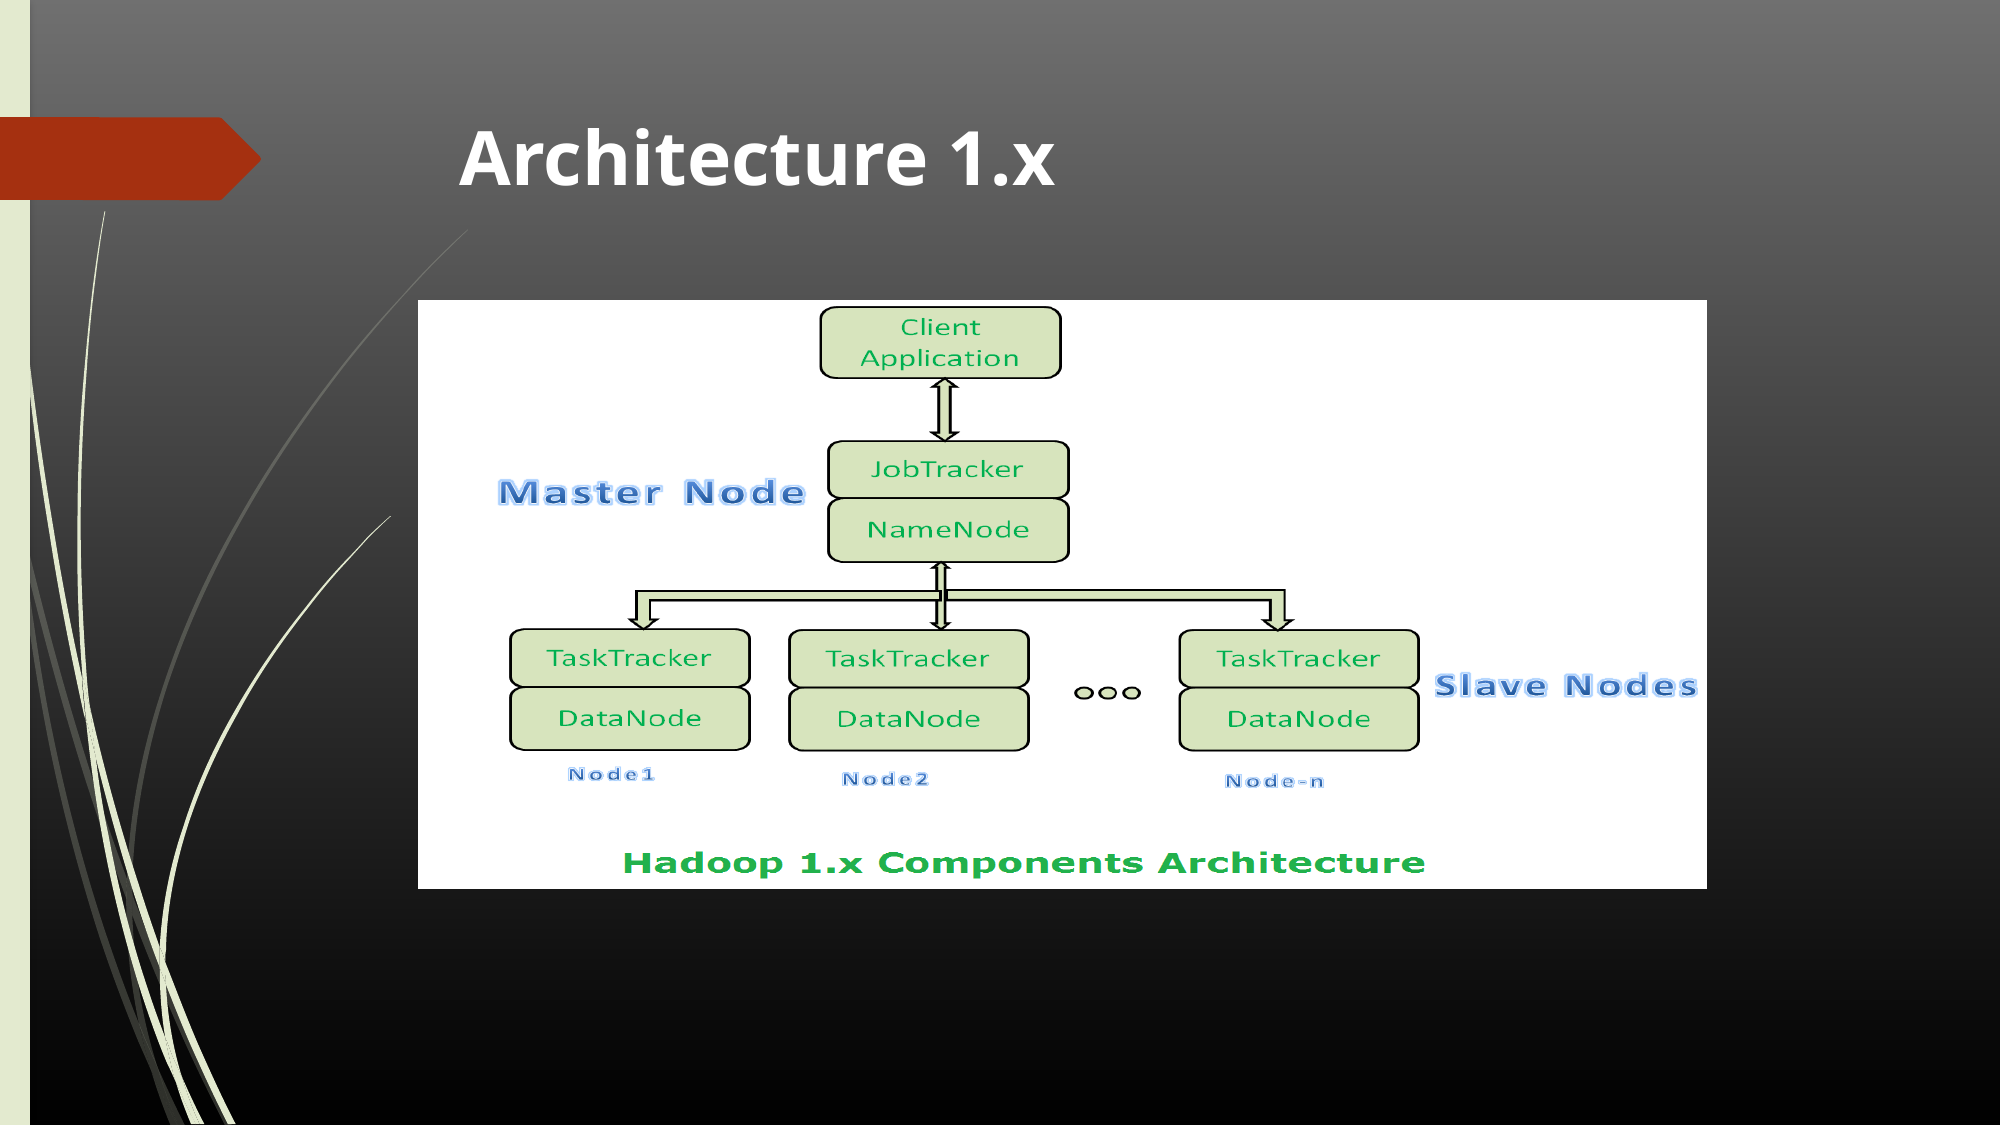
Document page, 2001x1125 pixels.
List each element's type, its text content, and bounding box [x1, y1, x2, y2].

title Architecture 1.x [425, 102, 1888, 313]
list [418, 300, 1708, 890]
